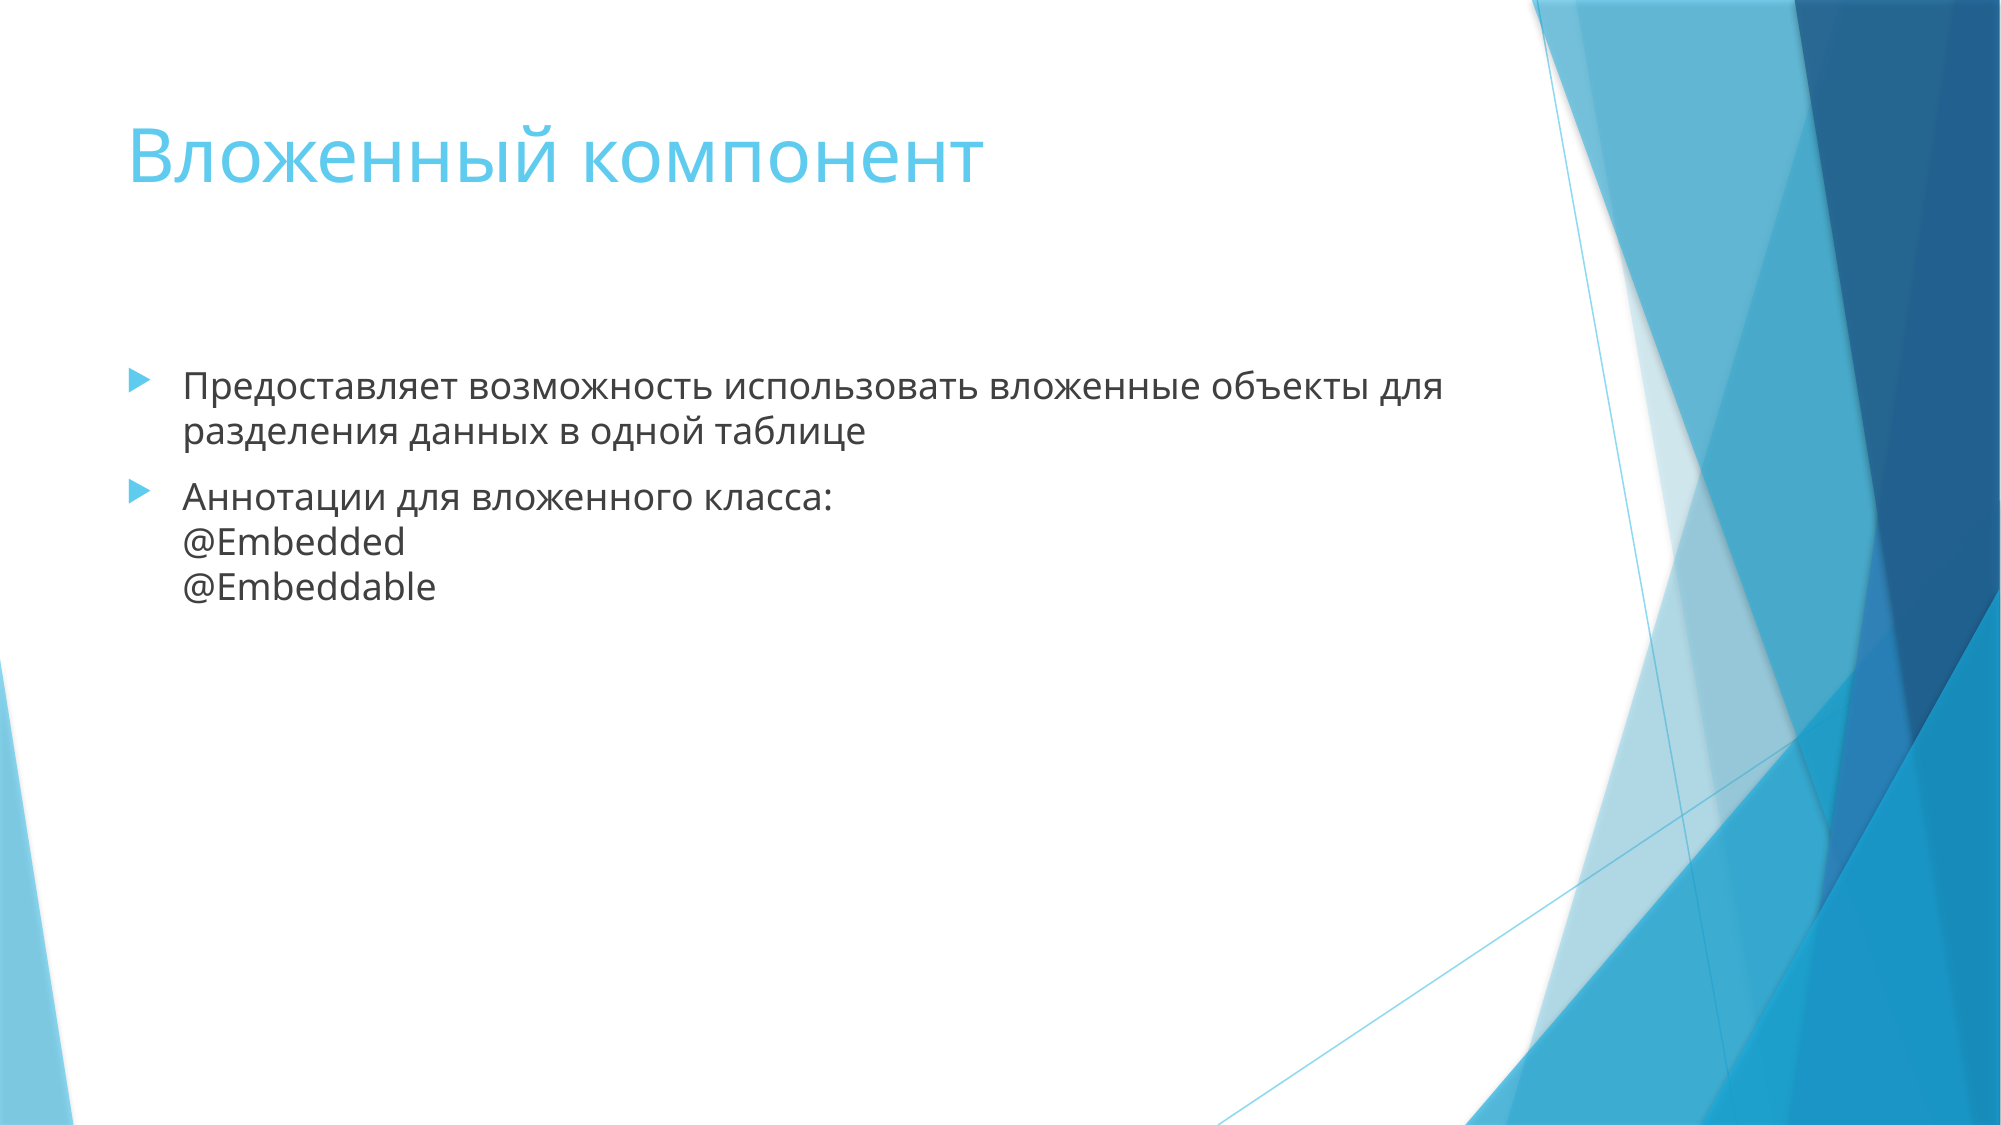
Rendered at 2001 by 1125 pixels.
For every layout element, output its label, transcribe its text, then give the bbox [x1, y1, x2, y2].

list Предоставляет возможность использовать вложенные объекты для разделения данных в одной таблице Аннотации для вложенного класса: @Embedded @Embeddable [111, 354, 1522, 992]
title Вложенный компонент [111, 99, 1522, 317]
